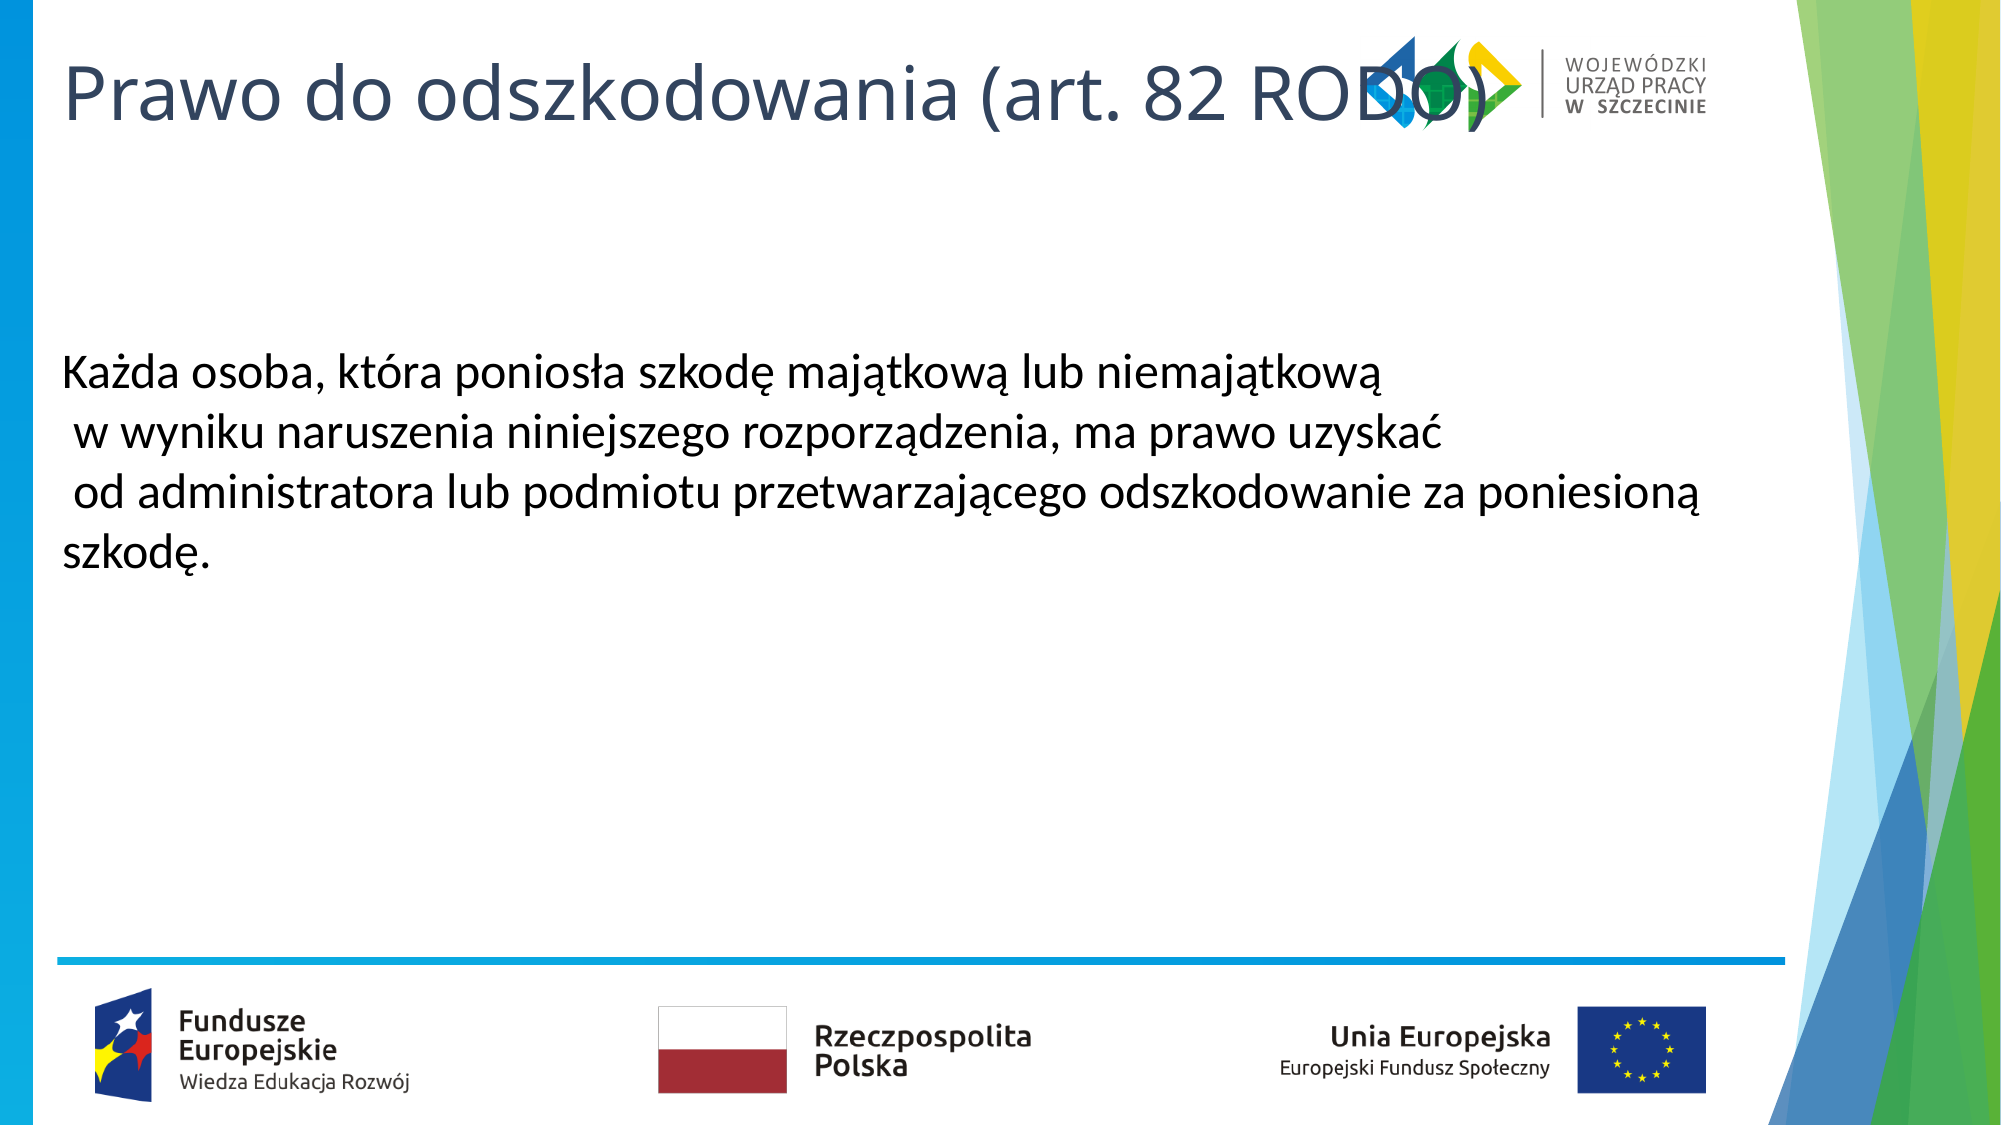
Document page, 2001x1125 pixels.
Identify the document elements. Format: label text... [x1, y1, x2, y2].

text_box Prawo do odszkodowania (art. 82 RODO) [47, 38, 1629, 144]
text_box Każda osoba, która poniosła szkodę majątkową lub niemajątkową w wyniku naruszenia niniejszego rozporządzenia, ma prawo uzyskać od administratora lub podmiotu przetwarzającego odszkodowanie za poniesioną szkodę. [47, 331, 1740, 586]
picture [95, 988, 1706, 1102]
picture [1360, 36, 1706, 131]
